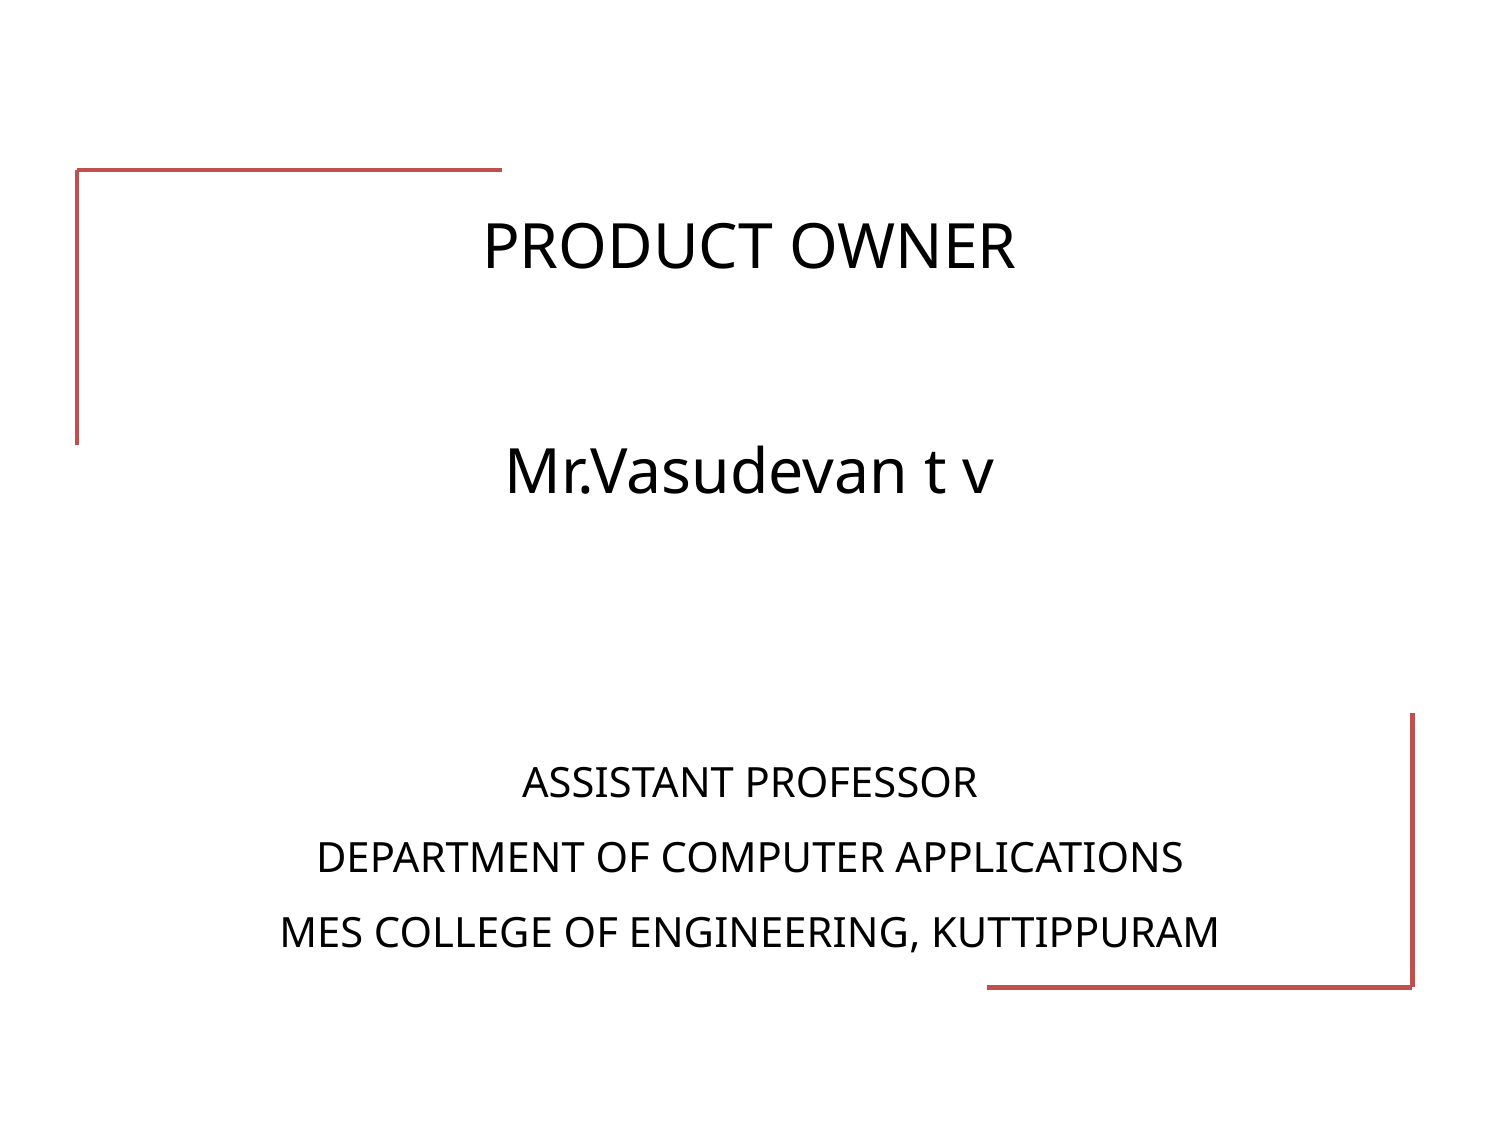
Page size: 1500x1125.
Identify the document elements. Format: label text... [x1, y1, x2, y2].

title PRODUCT OWNER Mr.Vasudevan t v ASSISTANT PROFESSOR DEPARTMENT OF COMPUTER APPLICATIONS MES COLLEGE OF ENGINEERING, KUTTIPPURAM [75, 149, 1425, 975]
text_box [76, 169, 503, 446]
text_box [987, 712, 1413, 988]
